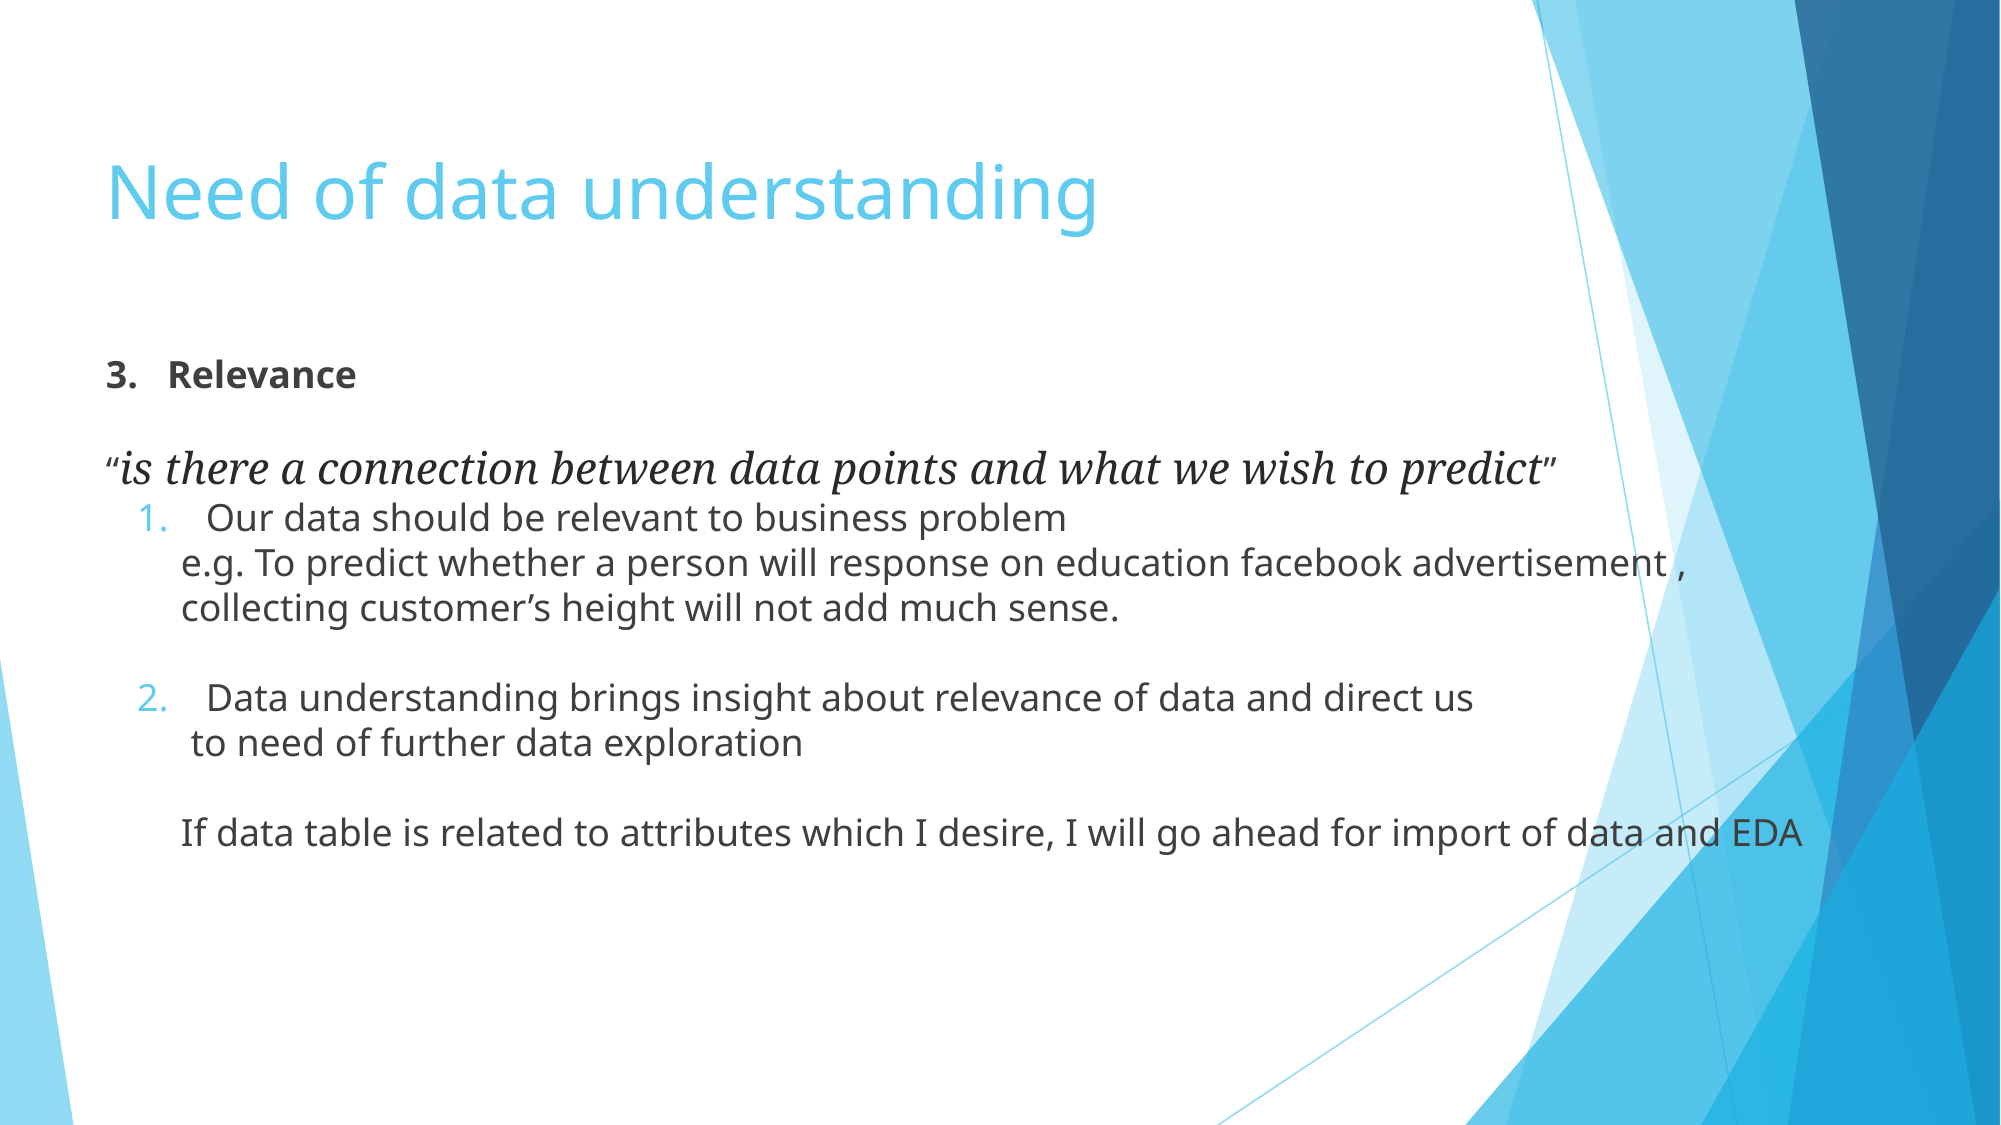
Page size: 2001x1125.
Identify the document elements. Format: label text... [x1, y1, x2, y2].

list 3. Relevance “is there a connection between data points and what we wish to predict” Our data should be relevant to business problem e.g. To predict whether a person will response on education facebook advertisement , collecting customer’s height will not add much sense. Data understanding brings insight about relevance of data and direct us to need of further data exploration If data table is related to attributes which I desire, I will go ahead for import of data and EDA [90, 336, 2000, 1125]
title Need of data understanding [90, 129, 2000, 297]
